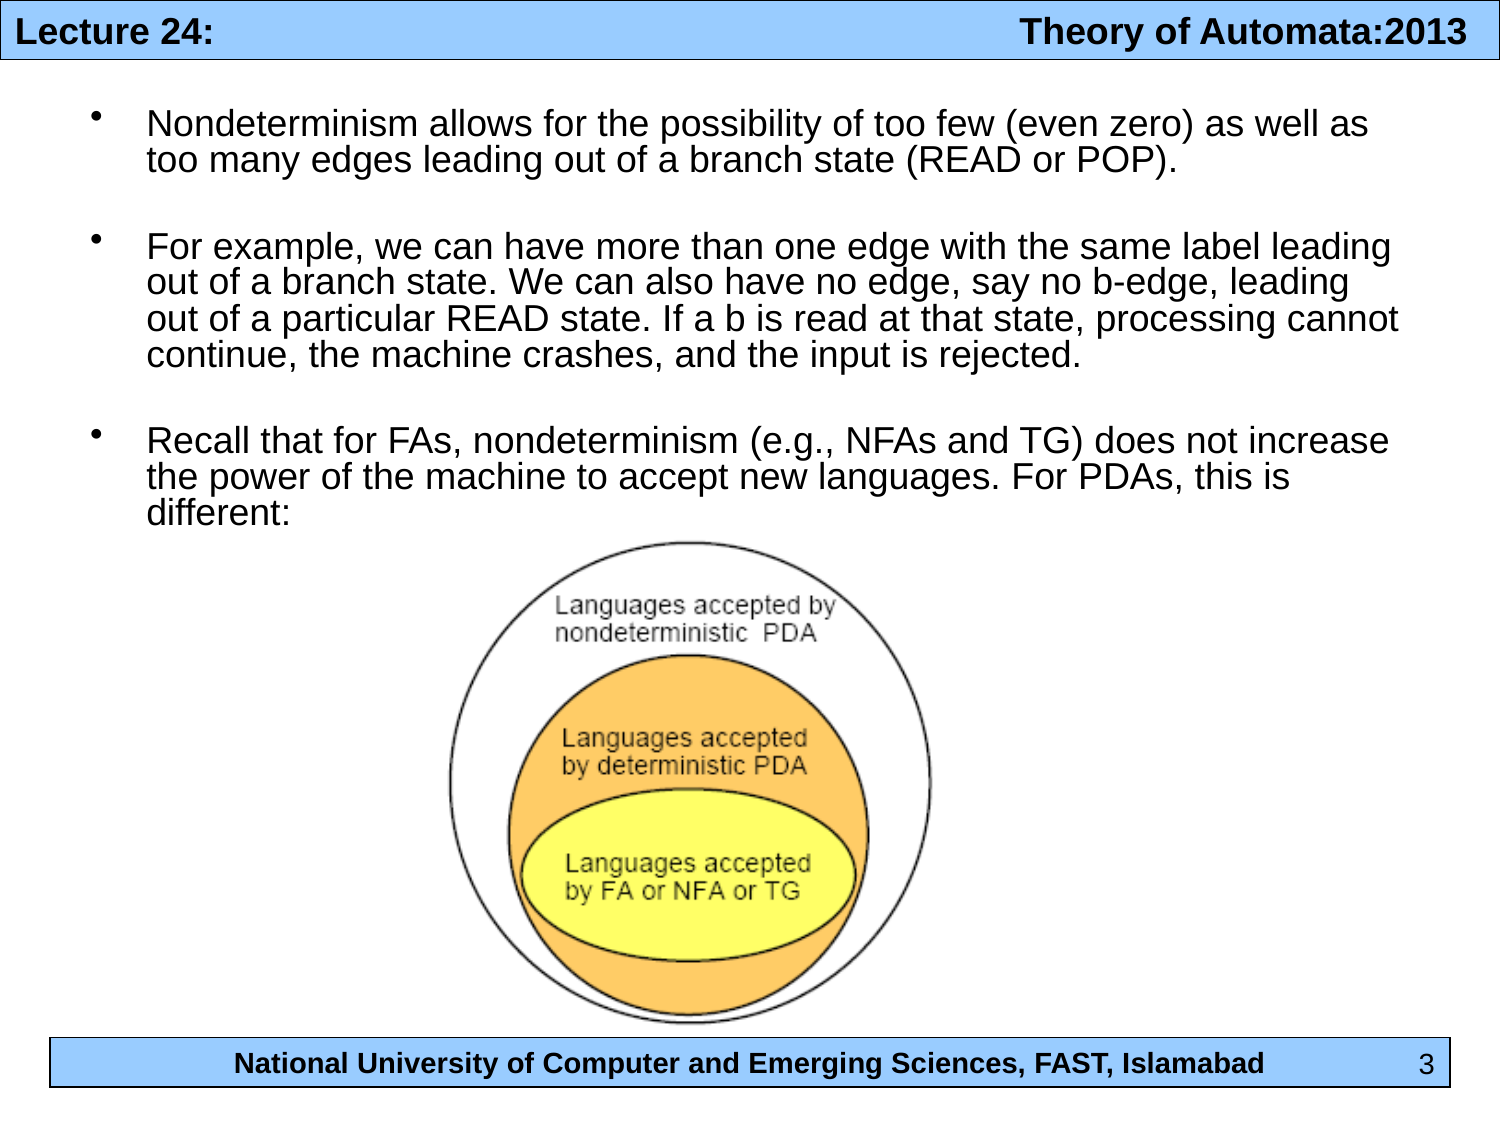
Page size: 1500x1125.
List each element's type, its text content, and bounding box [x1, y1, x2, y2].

list Nondeterminism allows for the possibility of too few (even zero) as well as too many edges leading out of a branch state (READ or POP). For example, we can have more than one edge with the same label leading out of a branch state. We can also have no edge, say no b-edge, leading out of a particular READ state. If a b is read at that state, processing cannot continue, the machine crashes, and the input is rejected. Recall that for FAs, nondeterminism (e.g., NFAs and TG) does not increase the power of the machine to accept new languages. For PDAs, this is different: [74, 99, 1426, 551]
picture [437, 537, 938, 1031]
slide_number 3 [1074, 1037, 1451, 1076]
